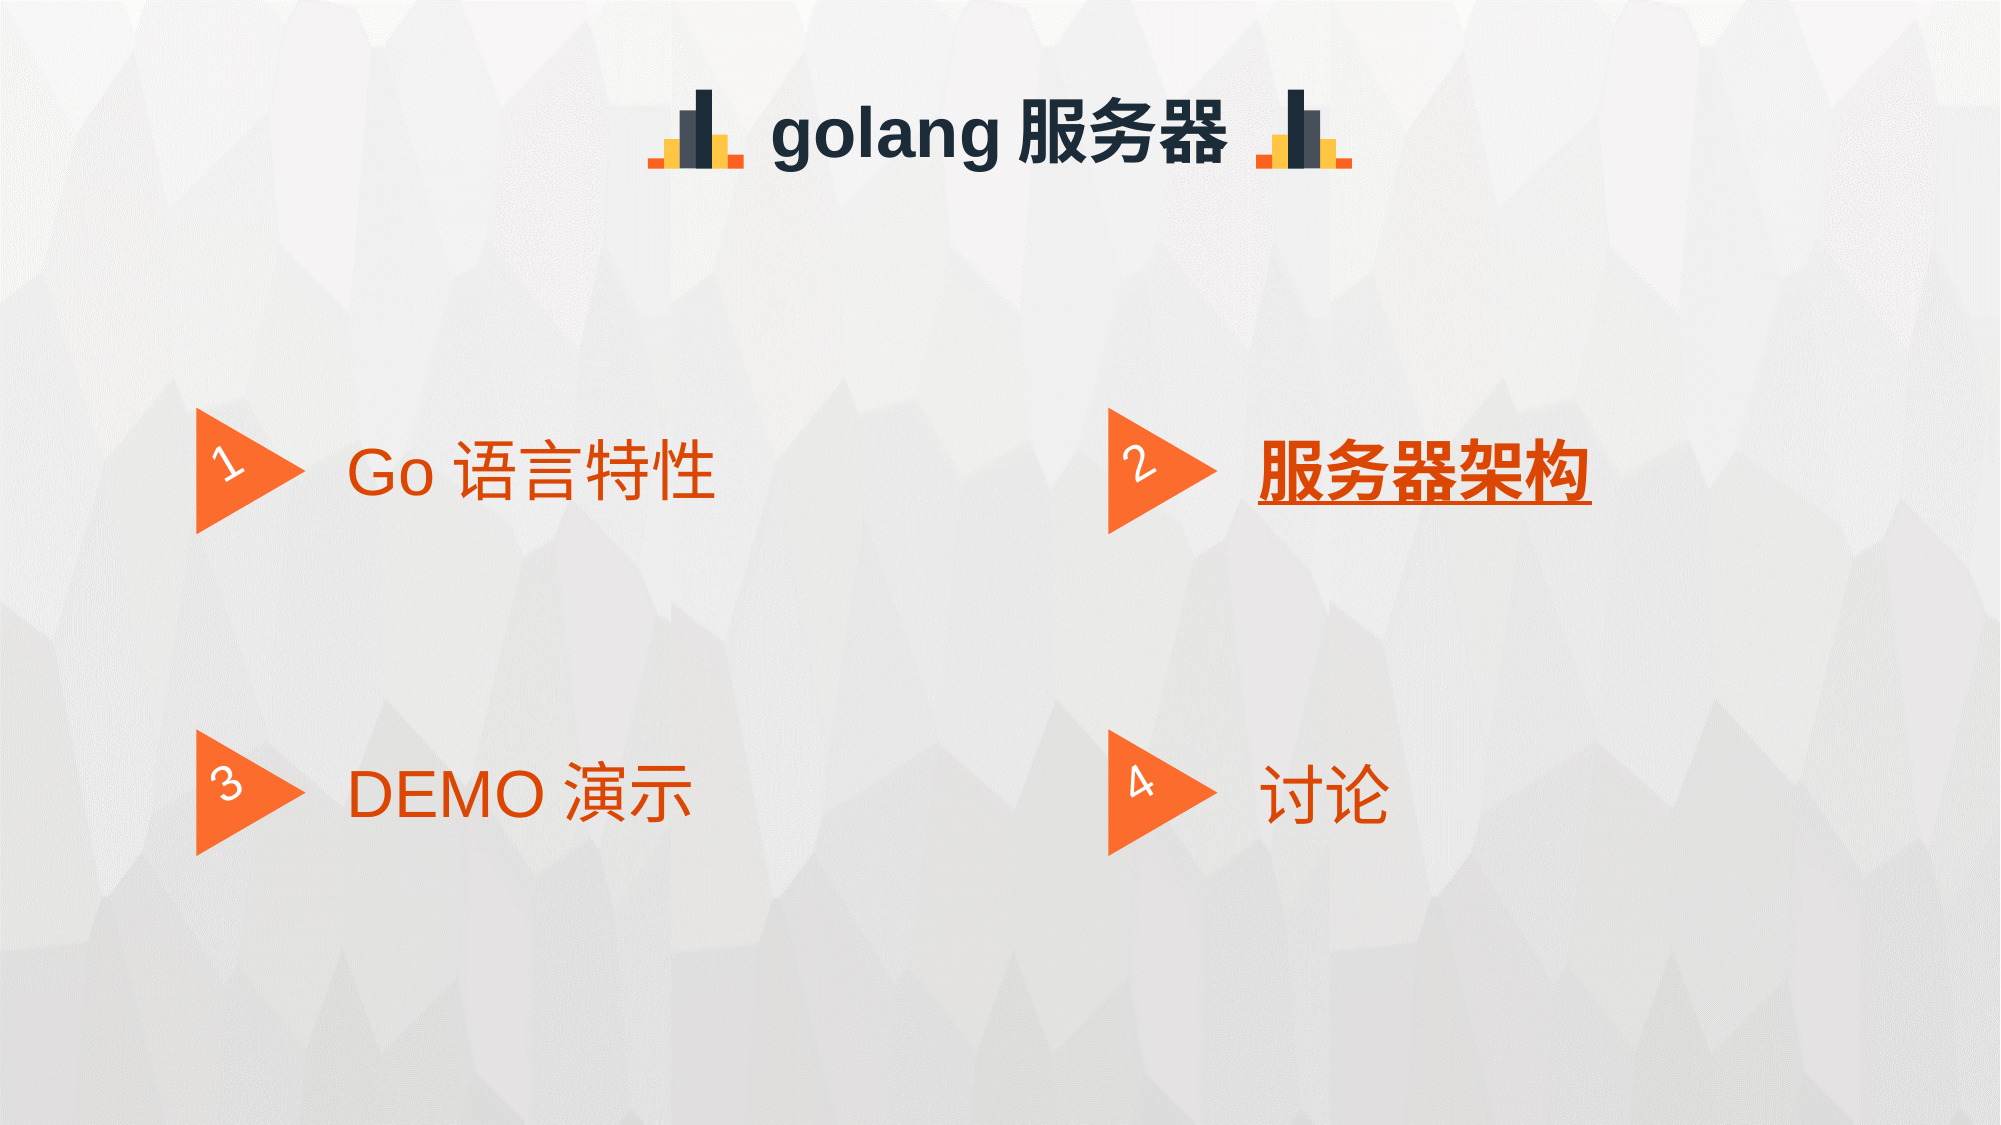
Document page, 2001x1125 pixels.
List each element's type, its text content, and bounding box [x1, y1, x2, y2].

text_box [1256, 89, 1353, 169]
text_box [1071, 400, 1841, 533]
picture [0, 0, 2001, 1125]
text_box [159, 400, 928, 533]
text_box golang服务器 [744, 47, 1256, 211]
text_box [159, 722, 928, 855]
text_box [647, 89, 744, 169]
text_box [1071, 722, 1841, 858]
